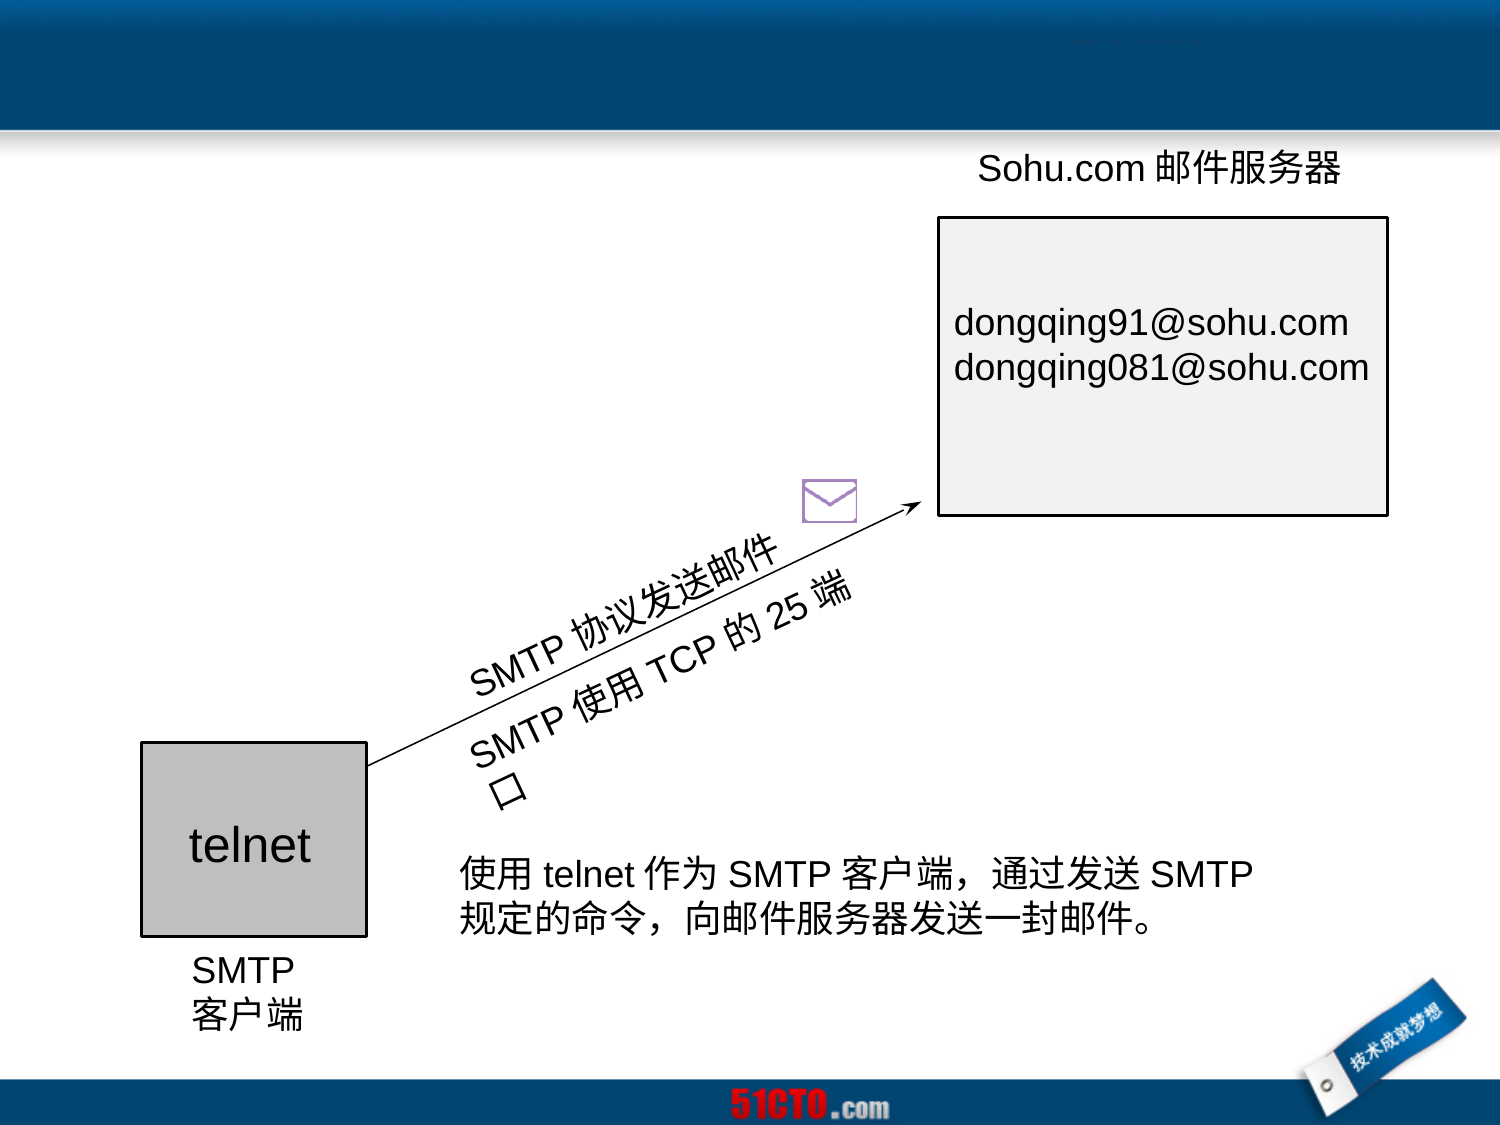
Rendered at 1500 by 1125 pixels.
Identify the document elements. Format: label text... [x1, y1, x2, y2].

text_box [366, 501, 922, 767]
text_box dongqing91@sohu.com dongqing081@sohu.com [939, 290, 1385, 396]
text_box Sohu.com邮件服务器 [962, 136, 1412, 241]
text_box 使用telnet作为SMTP客户端，通过发送SMTP规定的命令，向邮件服务器发送一封邮件。 [444, 842, 1272, 948]
text_box SMTP客户端 [176, 938, 332, 1044]
picture [0, 0, 1500, 1125]
text_box telnet [174, 804, 330, 880]
text_box [938, 217, 1388, 516]
text_box [141, 742, 367, 938]
text_box SMTP使用TCP的25端口 [462, 775, 610, 832]
